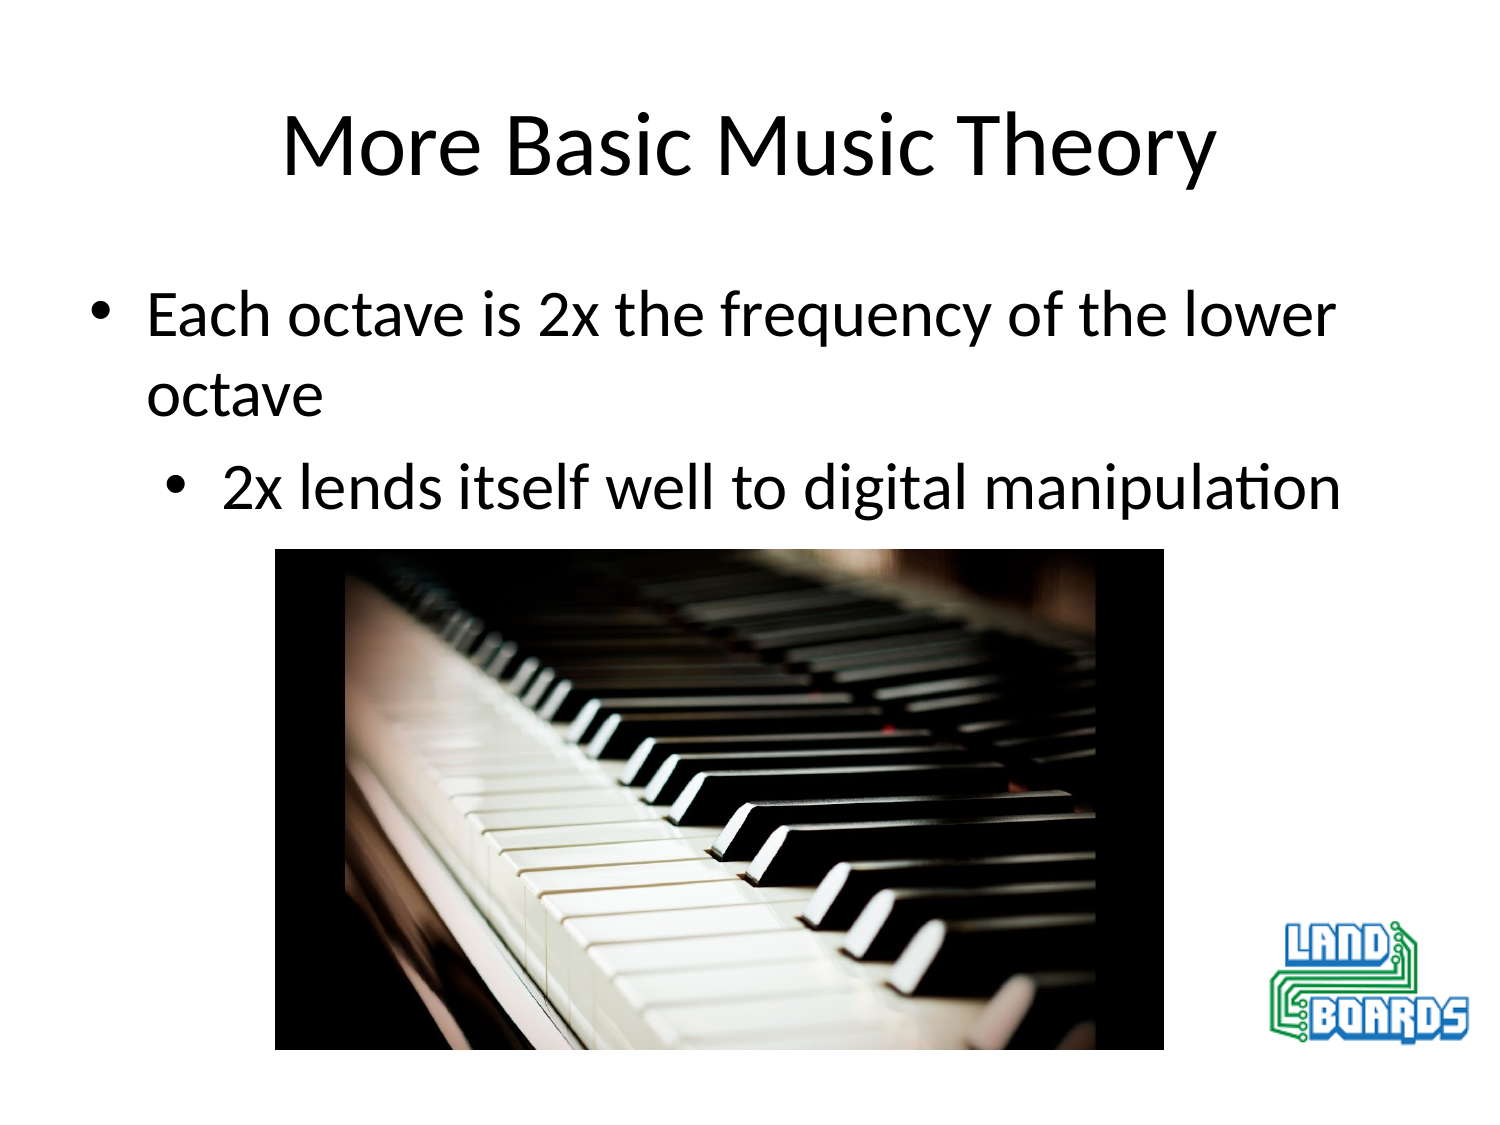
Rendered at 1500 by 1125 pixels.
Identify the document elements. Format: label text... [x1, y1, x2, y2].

picture [1262, 887, 1474, 1099]
text_box More Basic Music Theory [75, 45, 1425, 233]
text_box Each octave is 2x the frequency of the lower octave 2x lends itself well to digital manipulation [75, 262, 1425, 550]
picture [274, 549, 1164, 1051]
